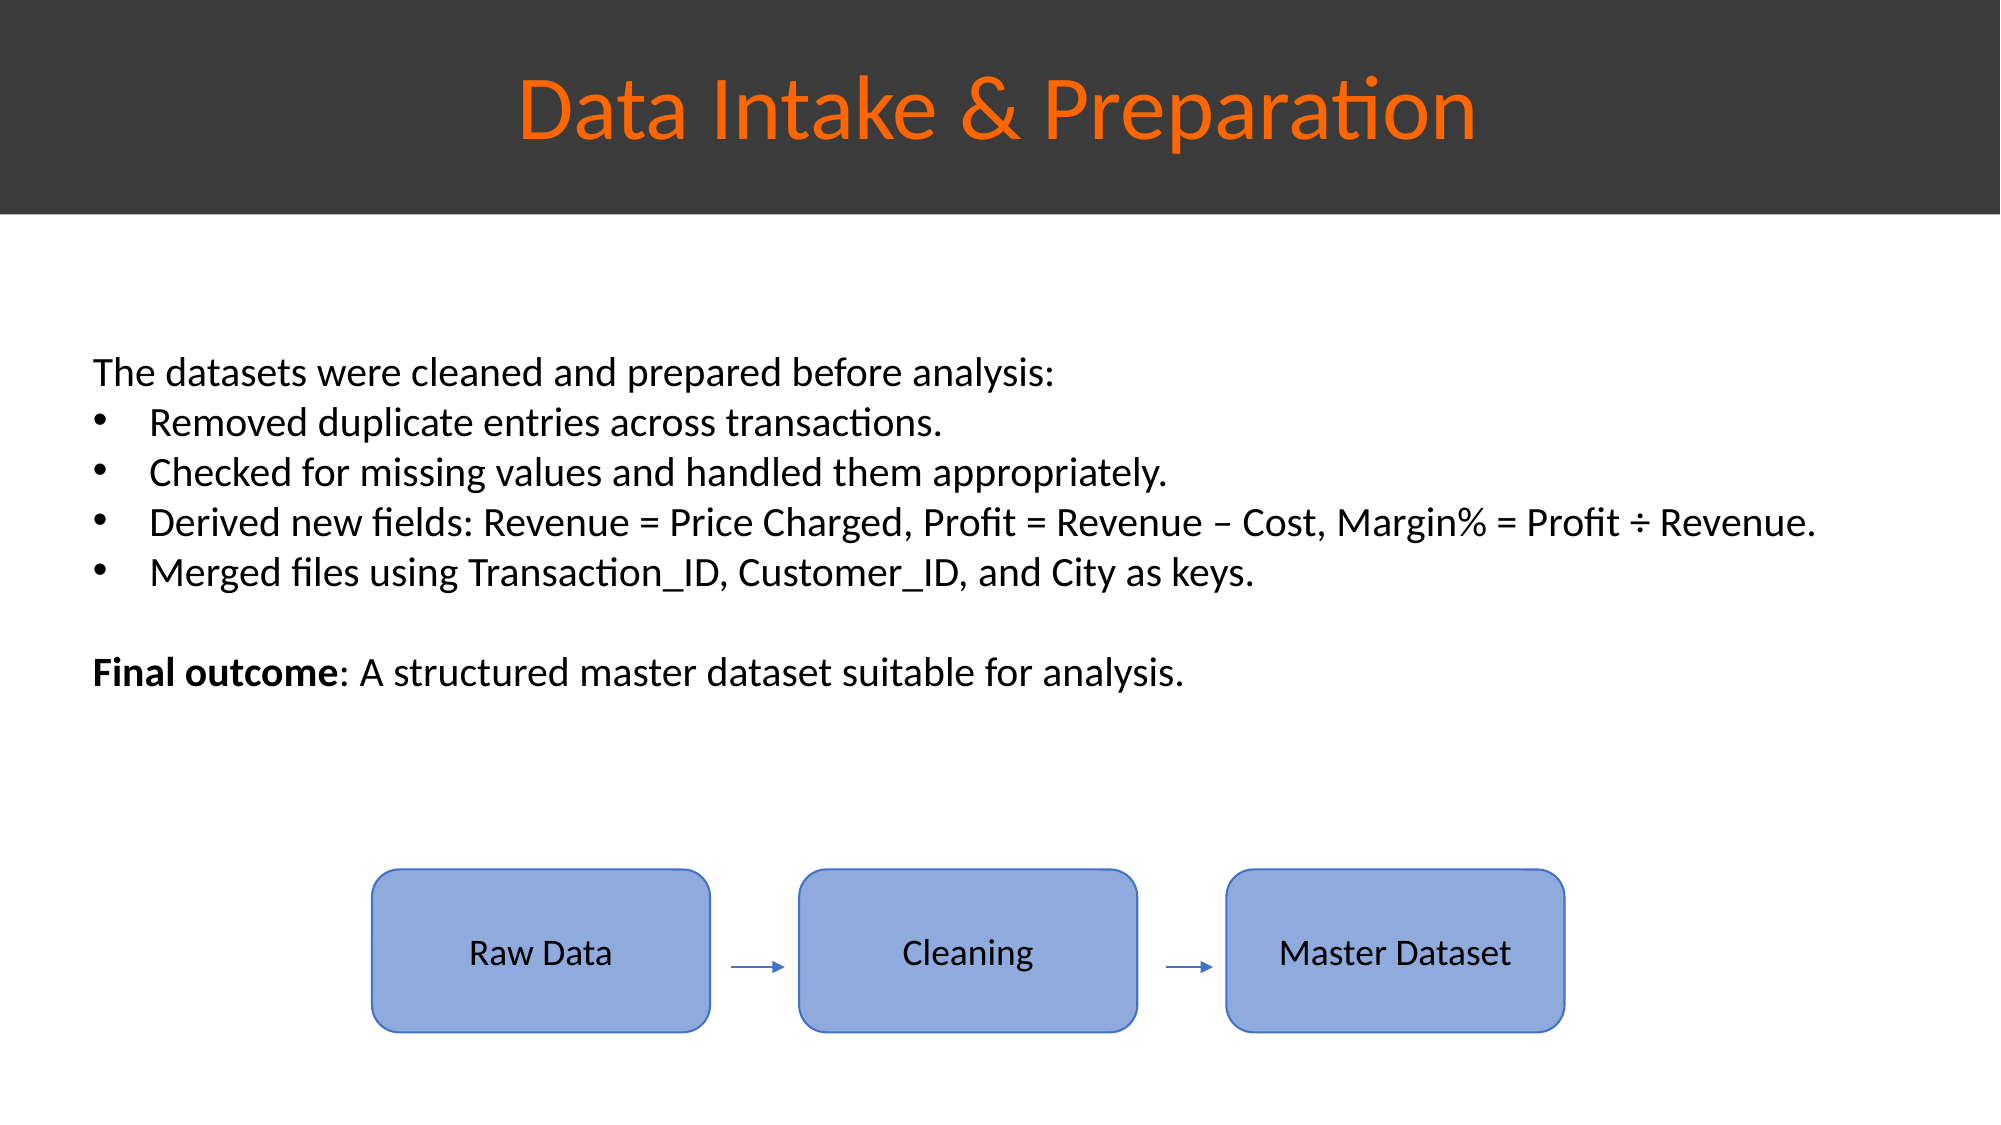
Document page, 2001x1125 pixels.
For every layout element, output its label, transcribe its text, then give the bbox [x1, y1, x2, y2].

text_box Raw Data [370, 868, 712, 1034]
text_box Master Dataset [1225, 868, 1566, 1034]
text_box Cleaning [798, 868, 1139, 1034]
text_box [0, 0, 2000, 215]
title Data Intake & Preparation [502, 15, 1498, 204]
text_box The datasets were cleaned and prepared before analysis: Removed duplicate entries across transactions. Checked for missing values and handled them appropriately. Derived new fields: Revenue = Price Charged, Profit = Revenue – Cost, Margin% = Profit ÷ Revenue. Merged files using Transaction_ID, Customer_ID, and City as keys. Final outcome: A structured master dataset suitable for analysis. [78, 336, 1833, 747]
